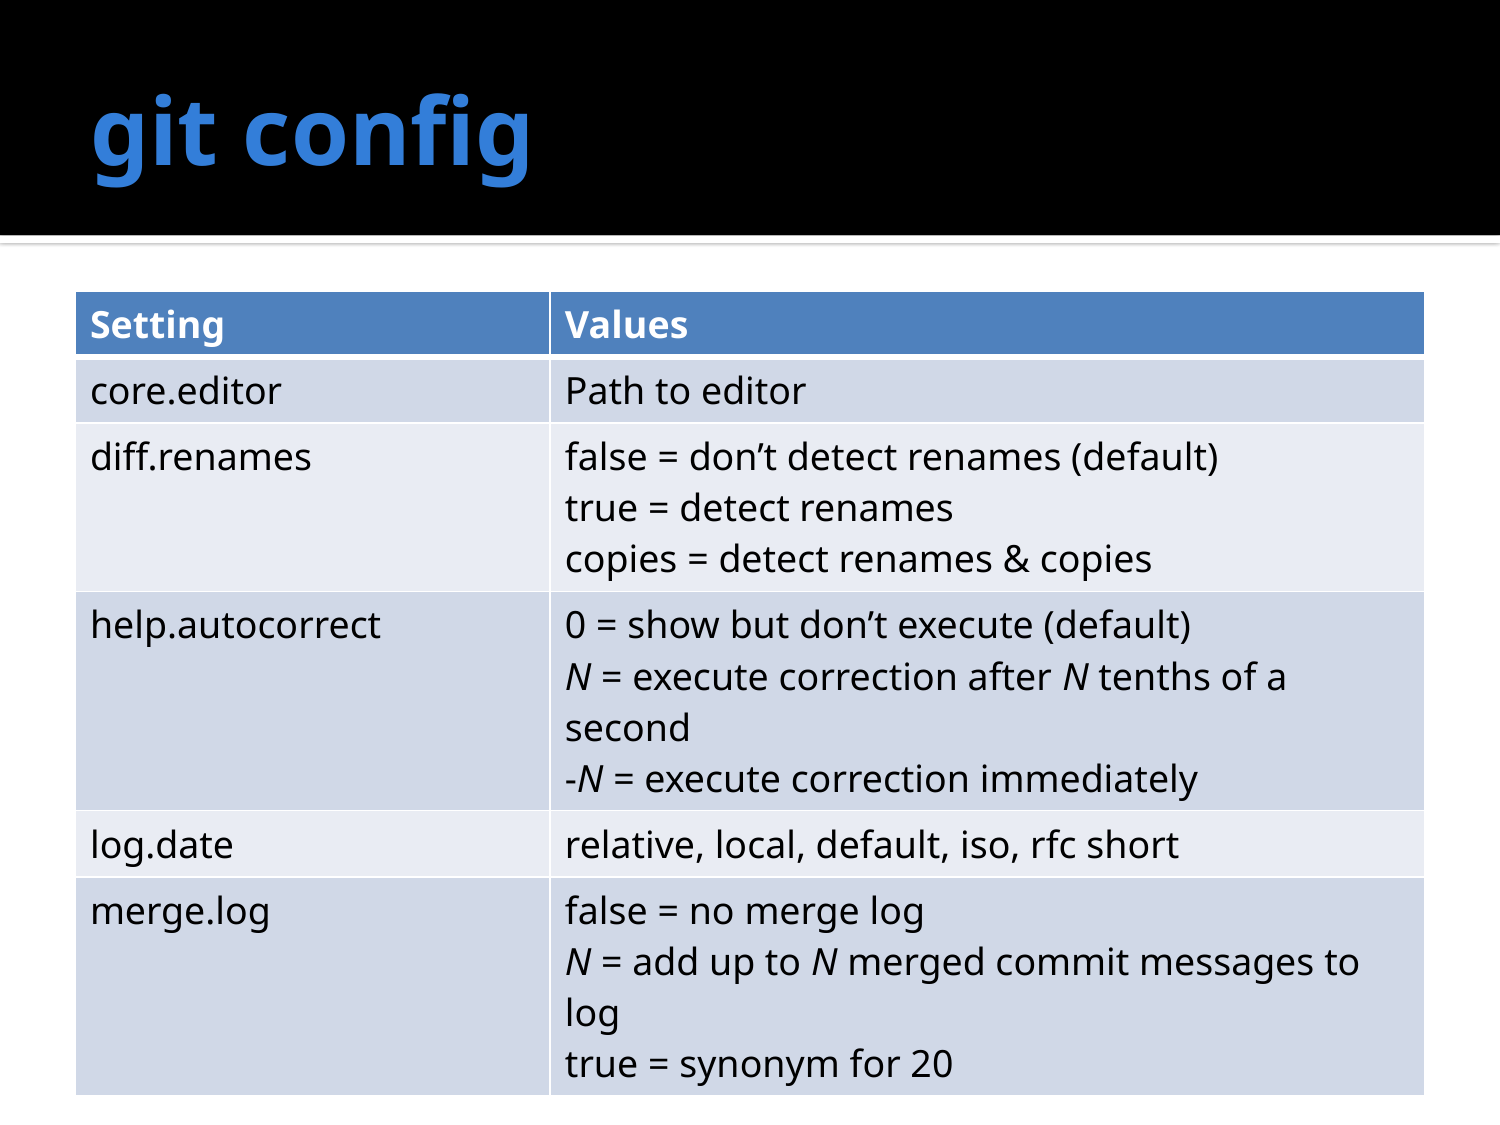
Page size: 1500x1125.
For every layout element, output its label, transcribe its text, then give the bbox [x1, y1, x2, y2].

table_cell false = no merge log N = add up to N merged commit messages to log true = synonym for 20 [551, 878, 1424, 1095]
table_cell log.date [76, 811, 549, 876]
title git config [75, 25, 1425, 231]
table_cell relative, local, default, iso, rfc short [551, 811, 1424, 876]
table_cell diff.renames [76, 424, 549, 591]
table_header Values [551, 292, 1424, 354]
table_cell core.editor [76, 360, 549, 422]
table_header Setting [76, 292, 549, 354]
table_cell merge.log [76, 878, 549, 1095]
table_cell help.autocorrect [76, 592, 549, 810]
table_cell 0 = show but don’t execute (default) N = execute correction after N tenths of a second -N = execute correction immediately [551, 592, 1424, 810]
table_cell Path to editor [551, 360, 1424, 422]
table_cell false = don’t detect renames (default) true = detect renames copies = detect renames & copies [551, 424, 1424, 591]
